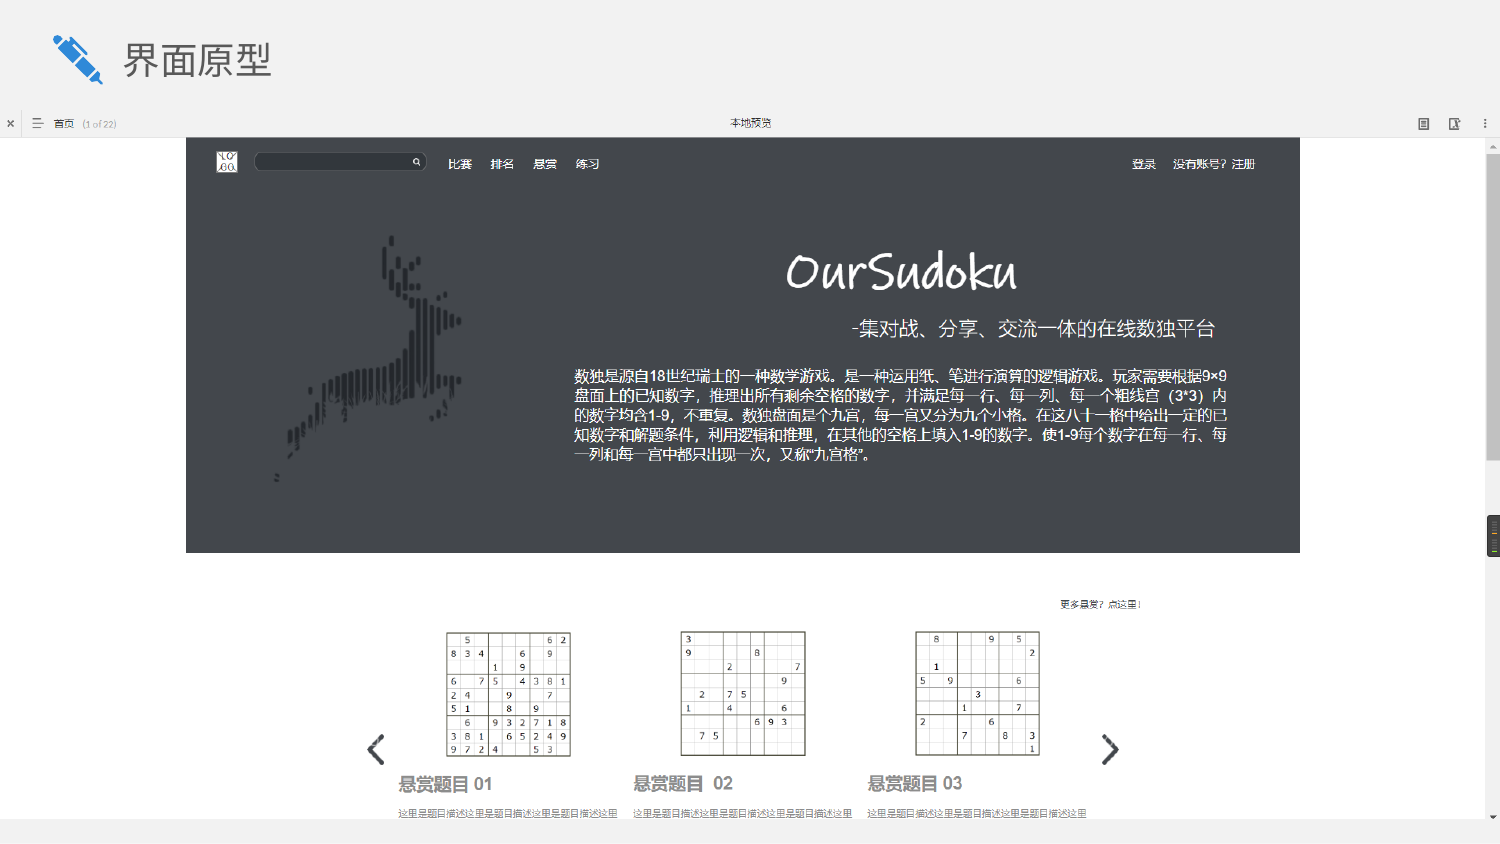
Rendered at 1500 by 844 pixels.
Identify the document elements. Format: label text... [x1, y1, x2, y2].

text_box 界面原型 [122, 28, 1152, 91]
picture [0, 109, 1500, 819]
